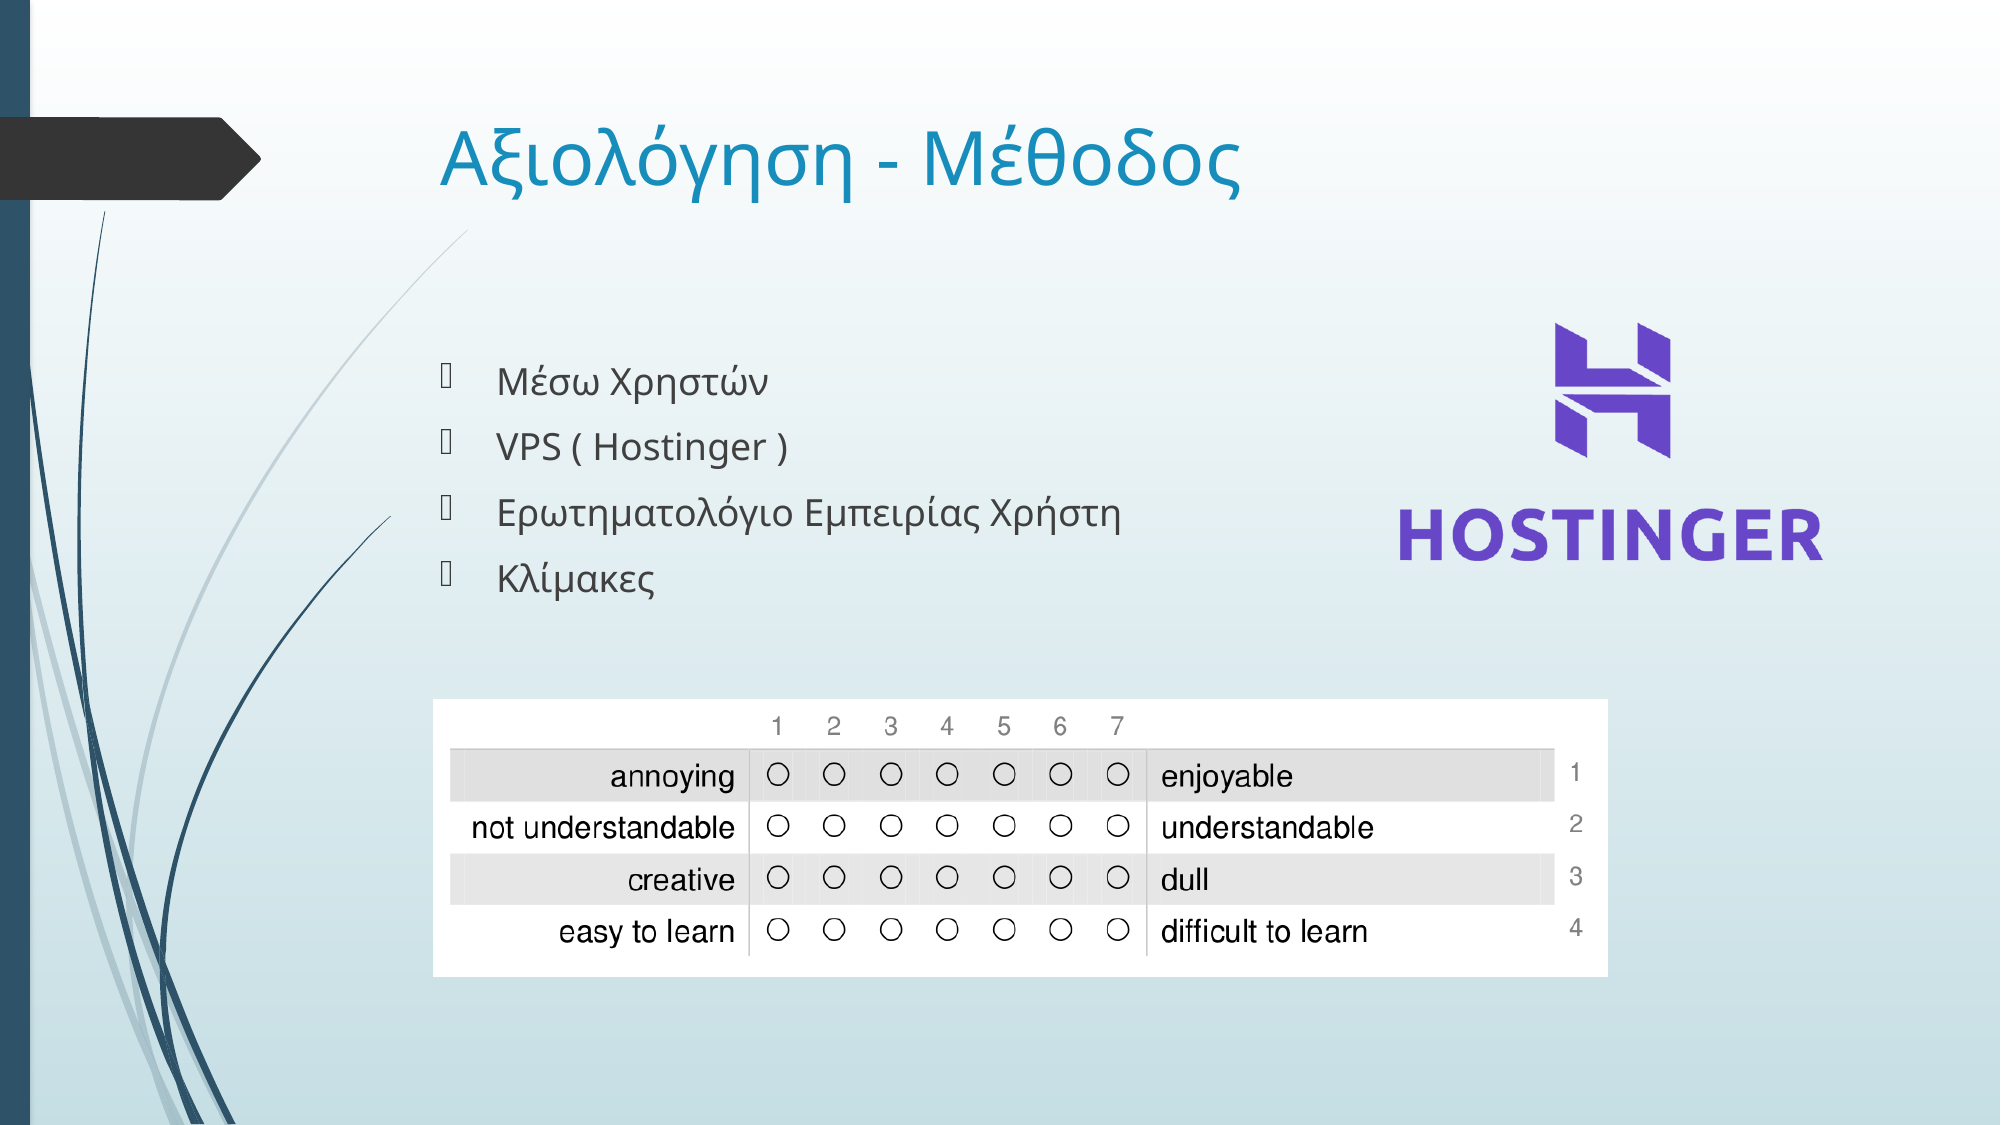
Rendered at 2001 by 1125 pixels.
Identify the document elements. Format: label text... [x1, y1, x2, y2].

picture [433, 699, 1608, 977]
title Αξιολόγηση - Μέθοδος [425, 102, 1888, 313]
picture [1383, 313, 1835, 567]
list Μέσω Χρηστών VPS ( Hostinger ) Ερωτηματολόγιο Εμπειρίας Χρήστη Κλίμακες [424, 350, 1888, 970]
